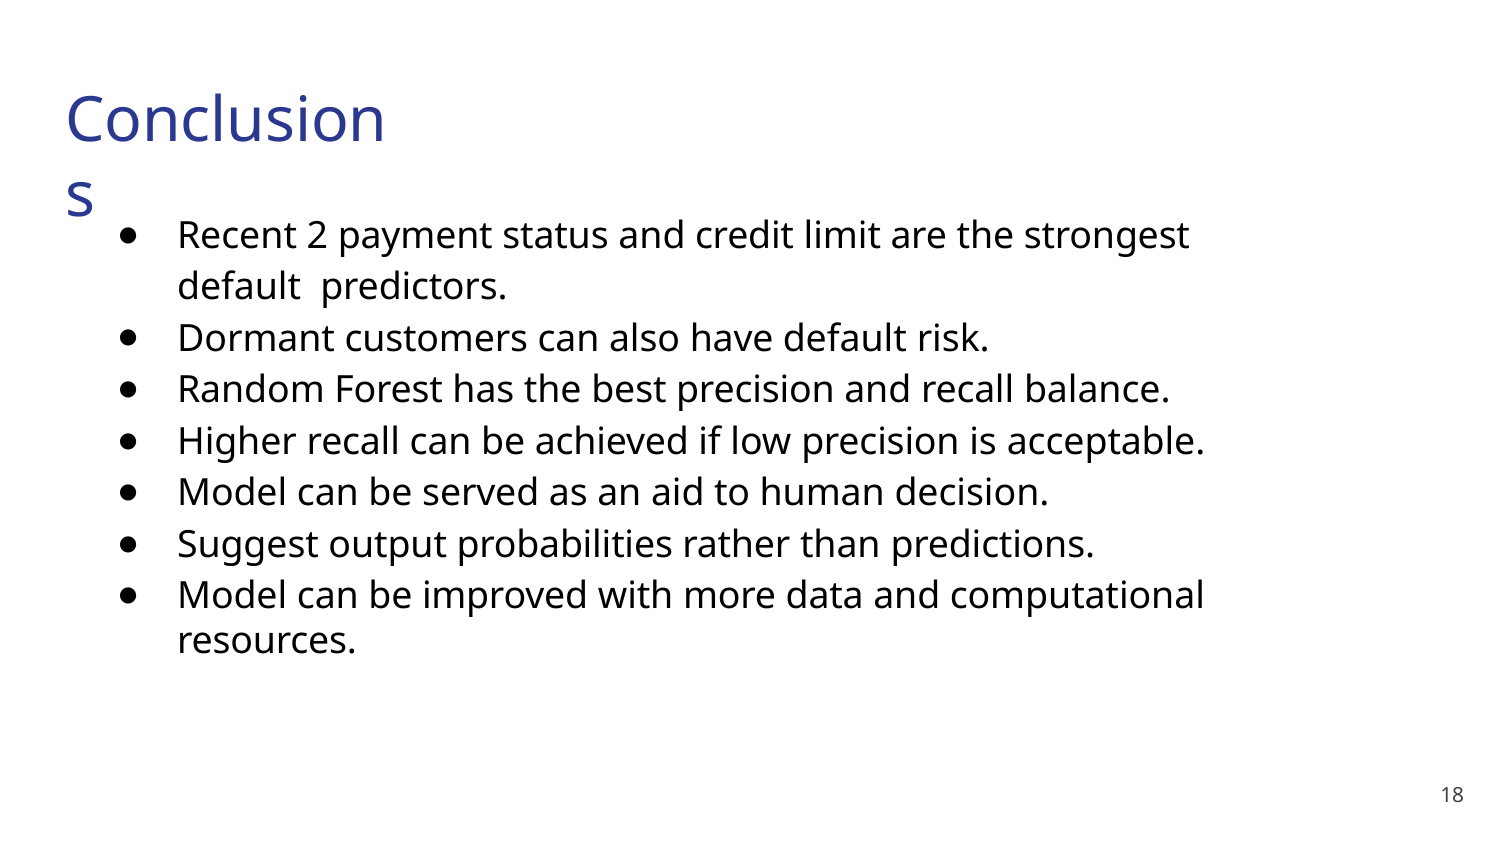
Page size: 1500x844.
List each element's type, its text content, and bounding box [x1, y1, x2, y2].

slide_number 18 [1434, 781, 1471, 844]
title Conclusions [63, 76, 410, 229]
text_box Recent 2 payment status and credit limit are the strongest default predictors. Dormant customers can also have default risk. Random Forest has the best precision and recall balance. Higher recall can be achieved if low precision is acceptable. Model can be served as an aid to human decision. Suggest output probabilities rather than predictions. Model can be improved with more data and computational resources. [114, 202, 1331, 662]
